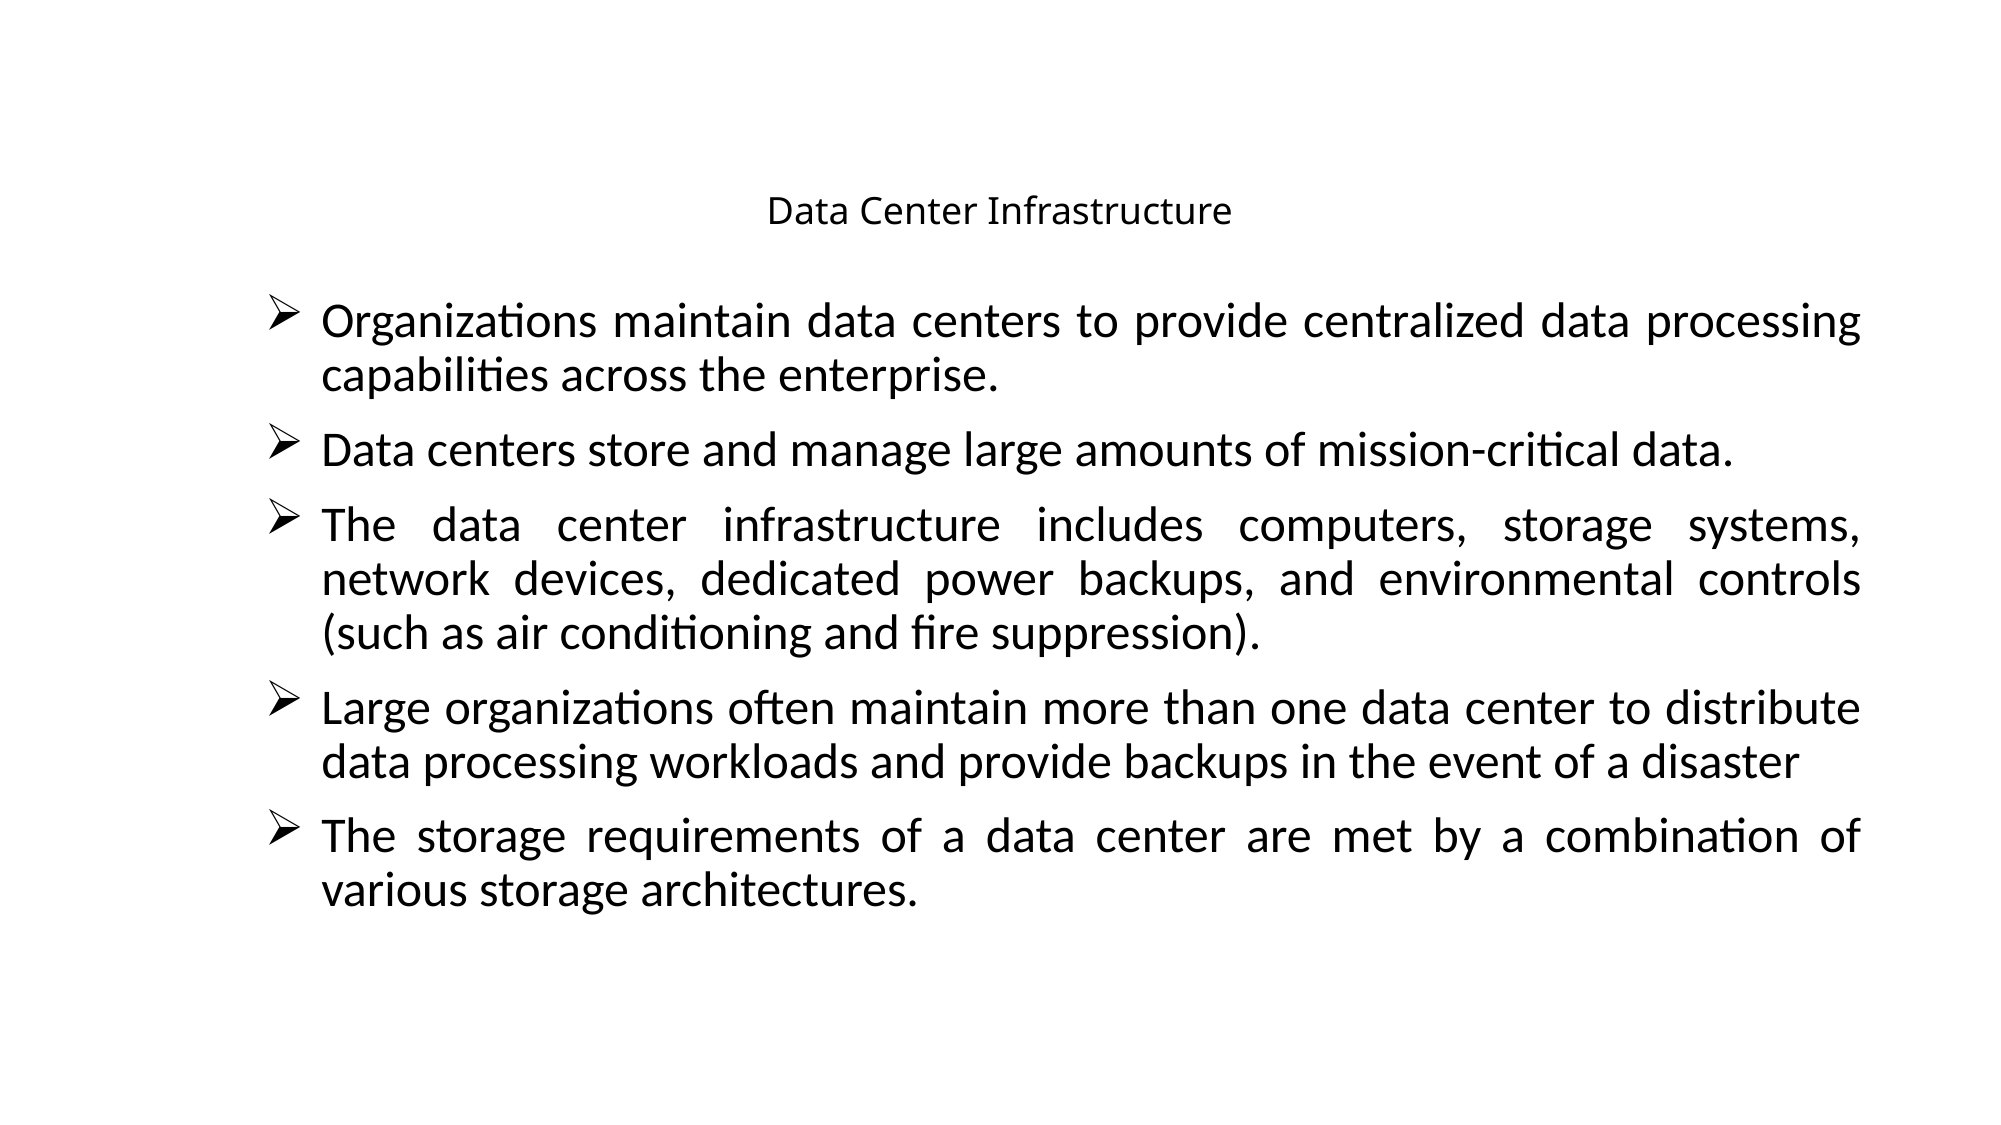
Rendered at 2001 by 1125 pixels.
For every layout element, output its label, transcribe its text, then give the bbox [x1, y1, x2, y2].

subtitle Organizations maintain data centers to provide centralized data processing capabilities across the enterprise. Data centers store and manage large amounts of mission-critical data. The data center infrastructure includes computers, storage systems, network devices, dedicated power backups, and environmental controls (such as air conditioning and fire suppression). Large organizations often maintain more than one data center to distribute data processing workloads and provide backups in the event of a disaster The storage requirements of a data center are met by a combination of various storage architectures. [249, 287, 1878, 1029]
title Data Center Infrastructure [249, 184, 1750, 240]
